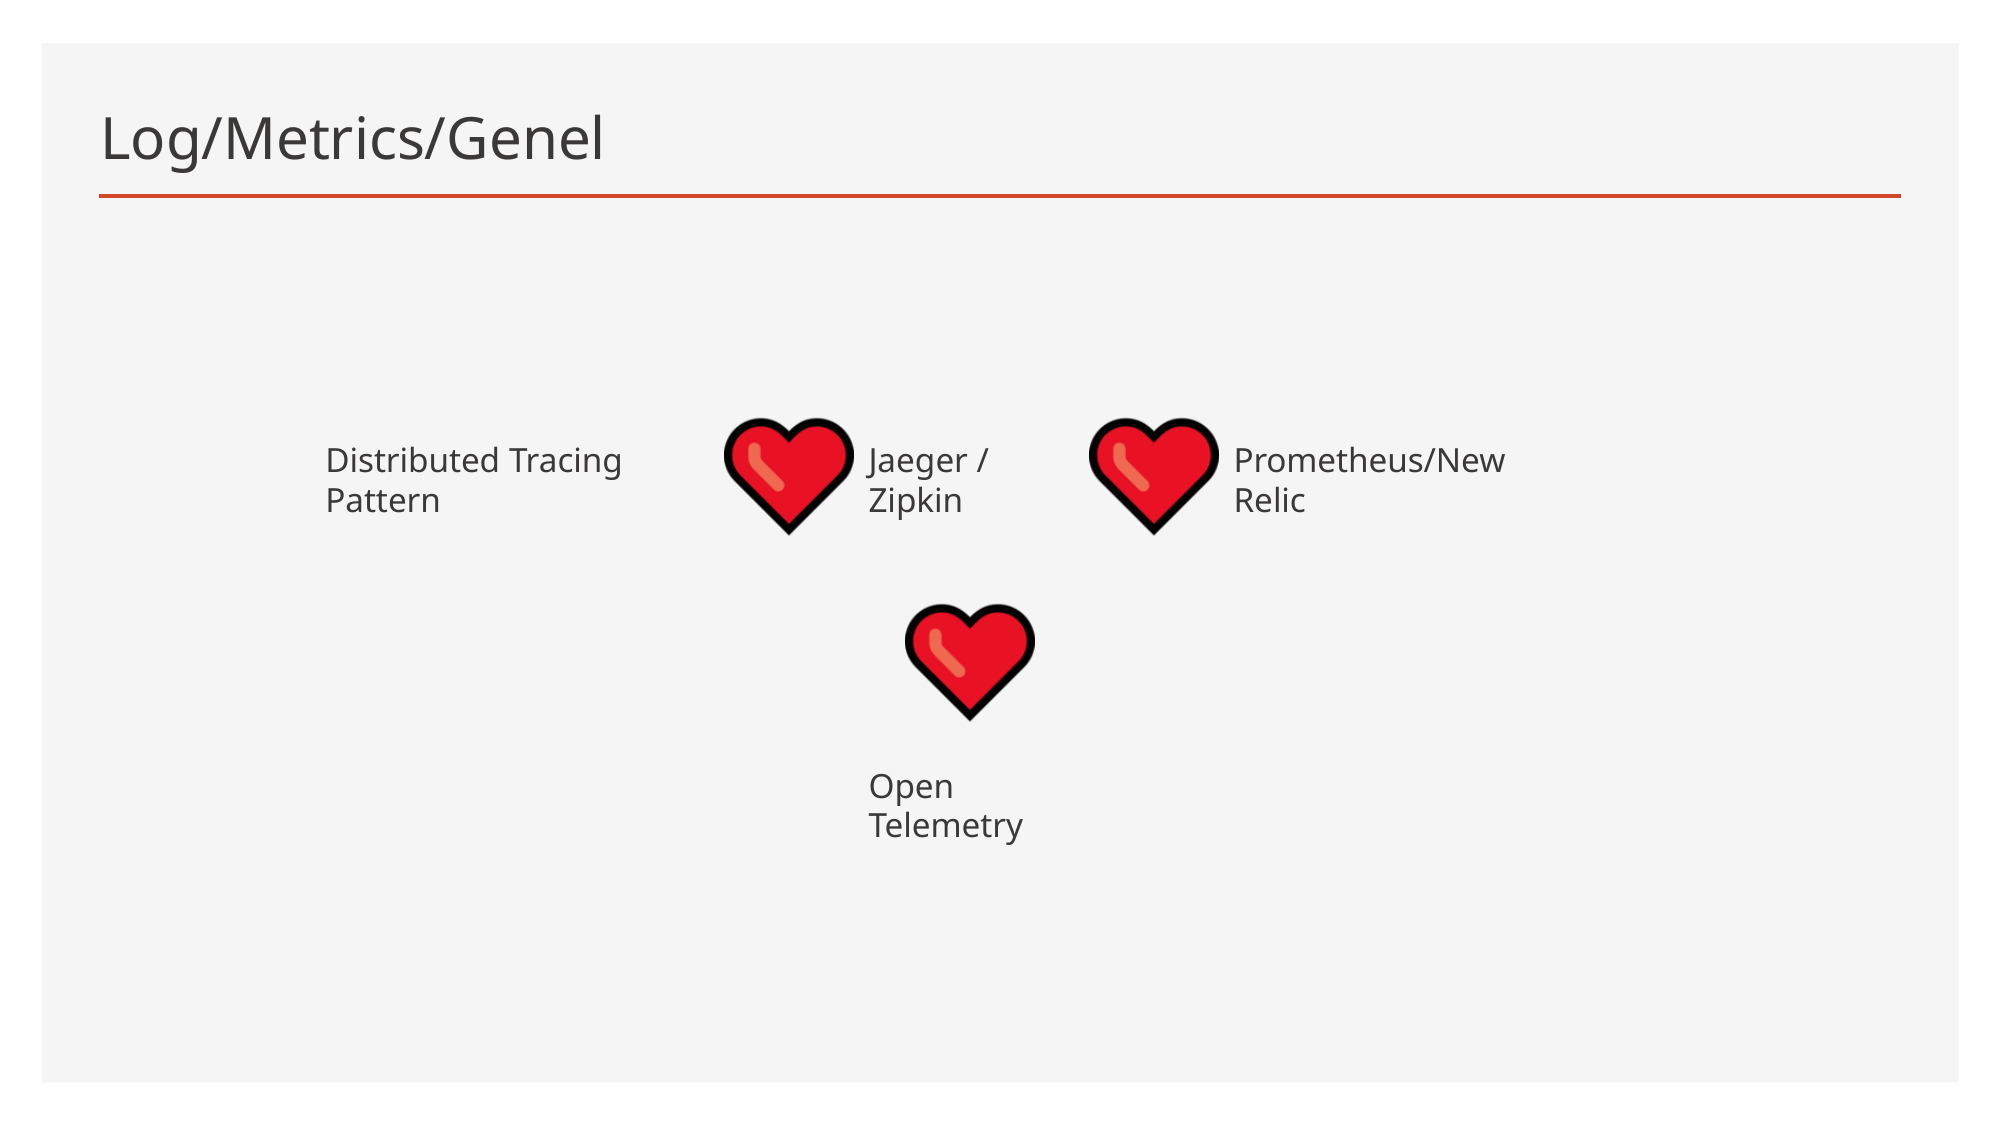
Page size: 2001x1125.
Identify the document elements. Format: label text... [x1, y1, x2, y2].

text_box Open Telemetry [853, 757, 1111, 852]
text_box Prometheus/New Relic [1219, 431, 1594, 527]
picture [1089, 412, 1219, 542]
picture [905, 598, 1035, 729]
text_box Jaeger / Zipkin [854, 431, 1089, 527]
picture [724, 412, 854, 542]
title Log/Metrics/Genel [85, 73, 1782, 179]
text_box Distributed Tracing Pattern [310, 431, 724, 527]
